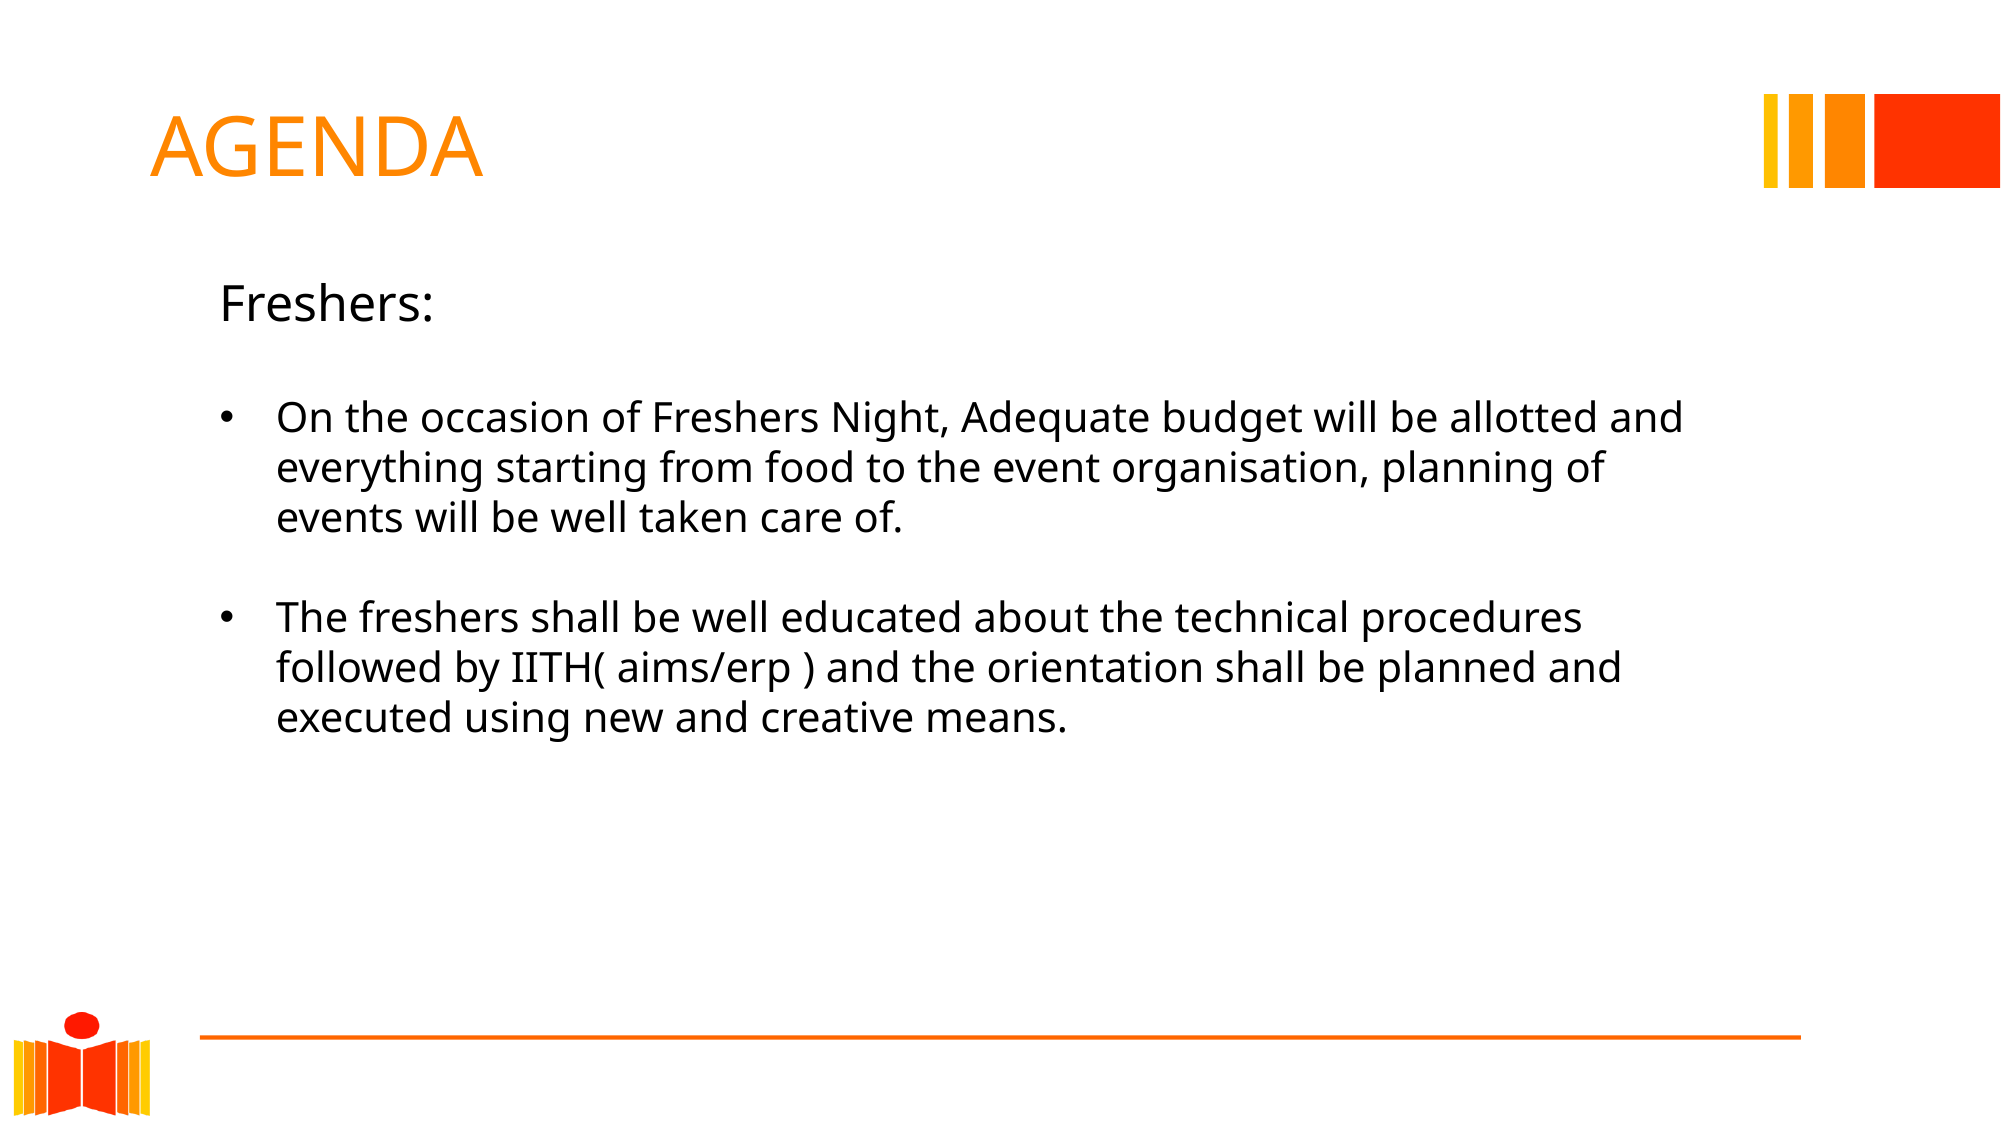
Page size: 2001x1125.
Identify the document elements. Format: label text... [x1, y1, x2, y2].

picture [13, 1012, 150, 1118]
title AGENDA [142, 47, 1744, 238]
text_box Freshers: On the occasion of Freshers Night, Adequate budget will be allotted and everything starting from food to the event organisation, planning of events will be well taken care of. The freshers shall be well educated about the technical procedures followed by IITH( aims/erp ) and the orientation shall be planned and executed using new and creative means. [129, 256, 1757, 757]
